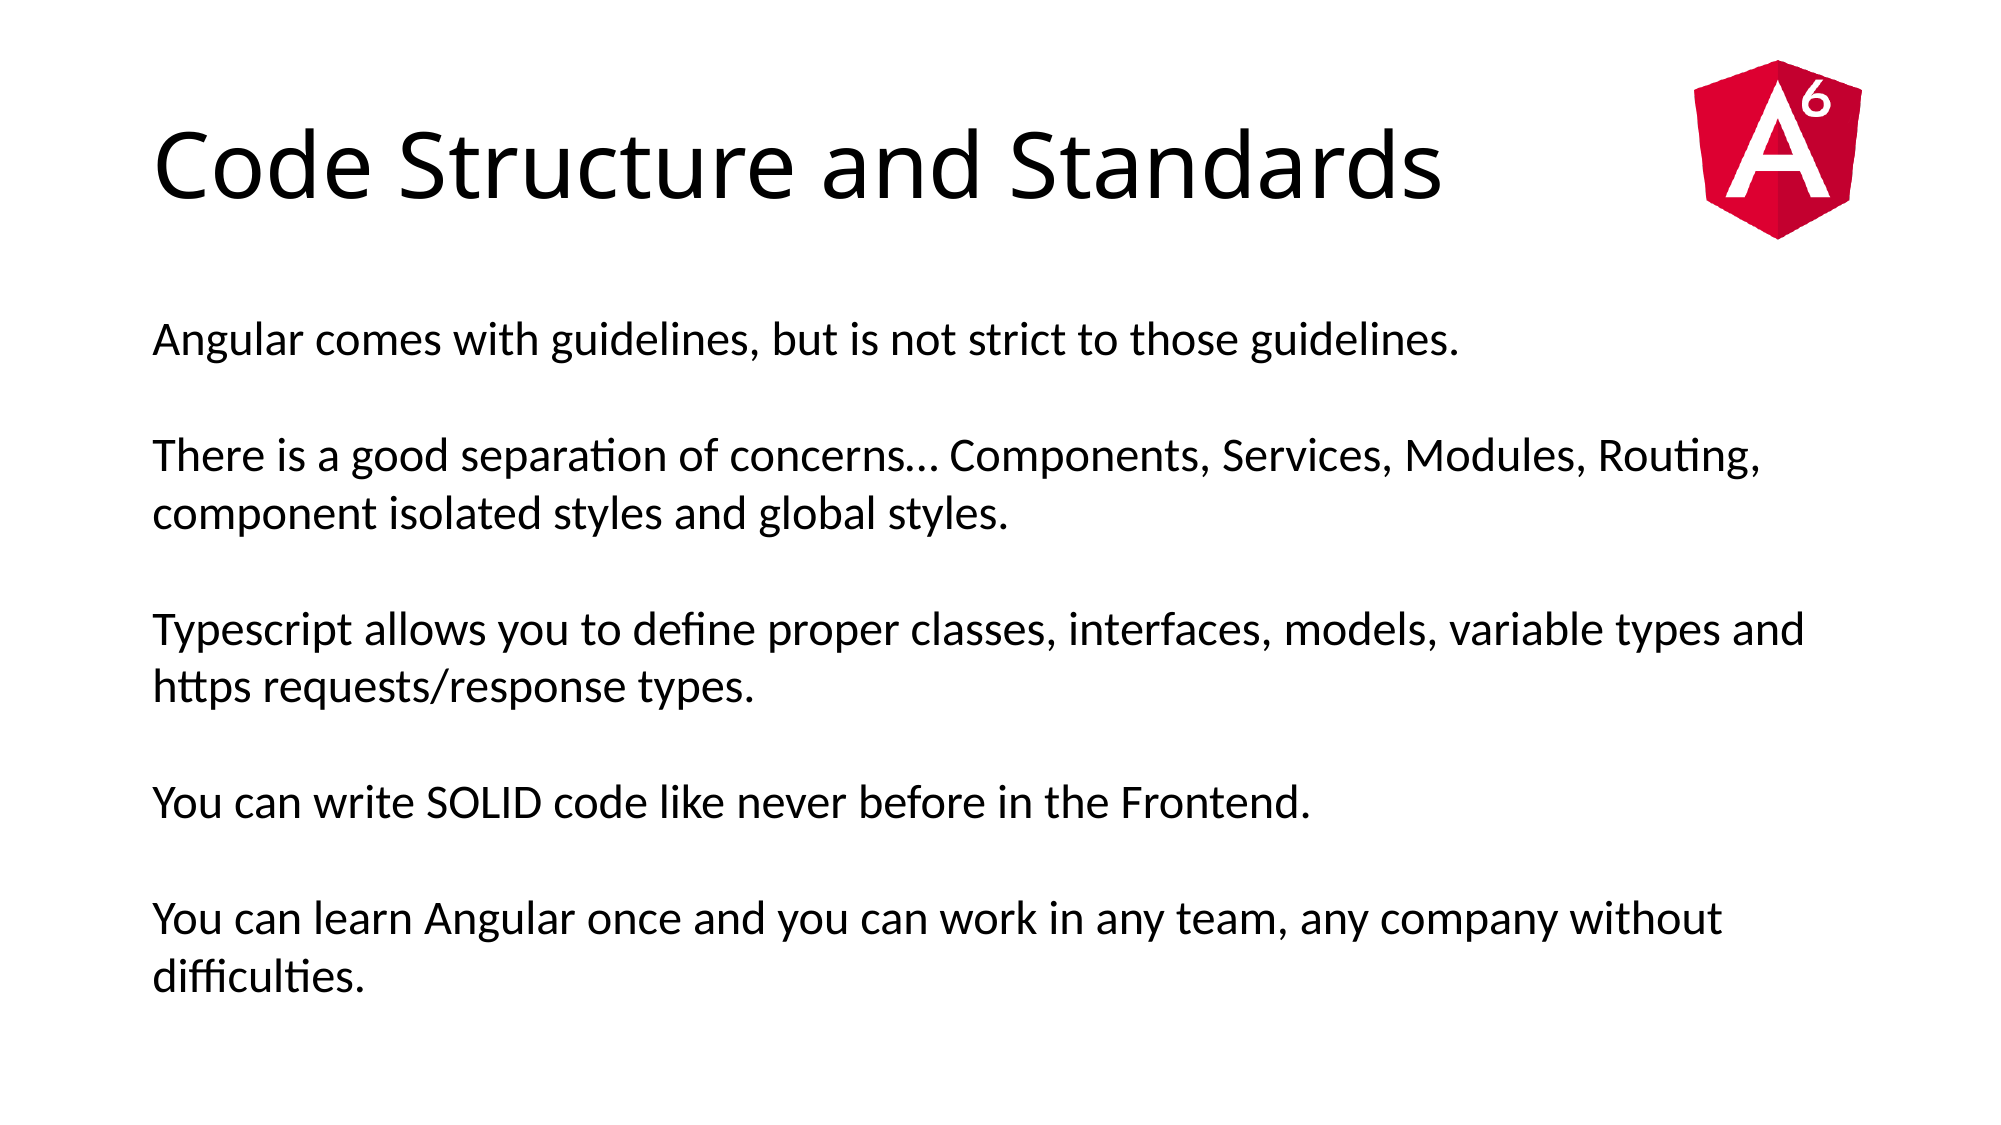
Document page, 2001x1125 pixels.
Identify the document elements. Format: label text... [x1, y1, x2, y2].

title Code Structure and Standards [137, 59, 1863, 278]
list Angular comes with guidelines, but is not strict to those guidelines. There is a good separation of concerns… Components, Services, Modules, Routing, component isolated styles and global styles. Typescript allows you to define proper classes, interfaces, models, variable types and https requests/response types. You can write SOLID code like never before in the Frontend. You can learn Angular once and you can work in any team, any company without difficulties. [137, 299, 1863, 1014]
picture [1692, 59, 1863, 240]
